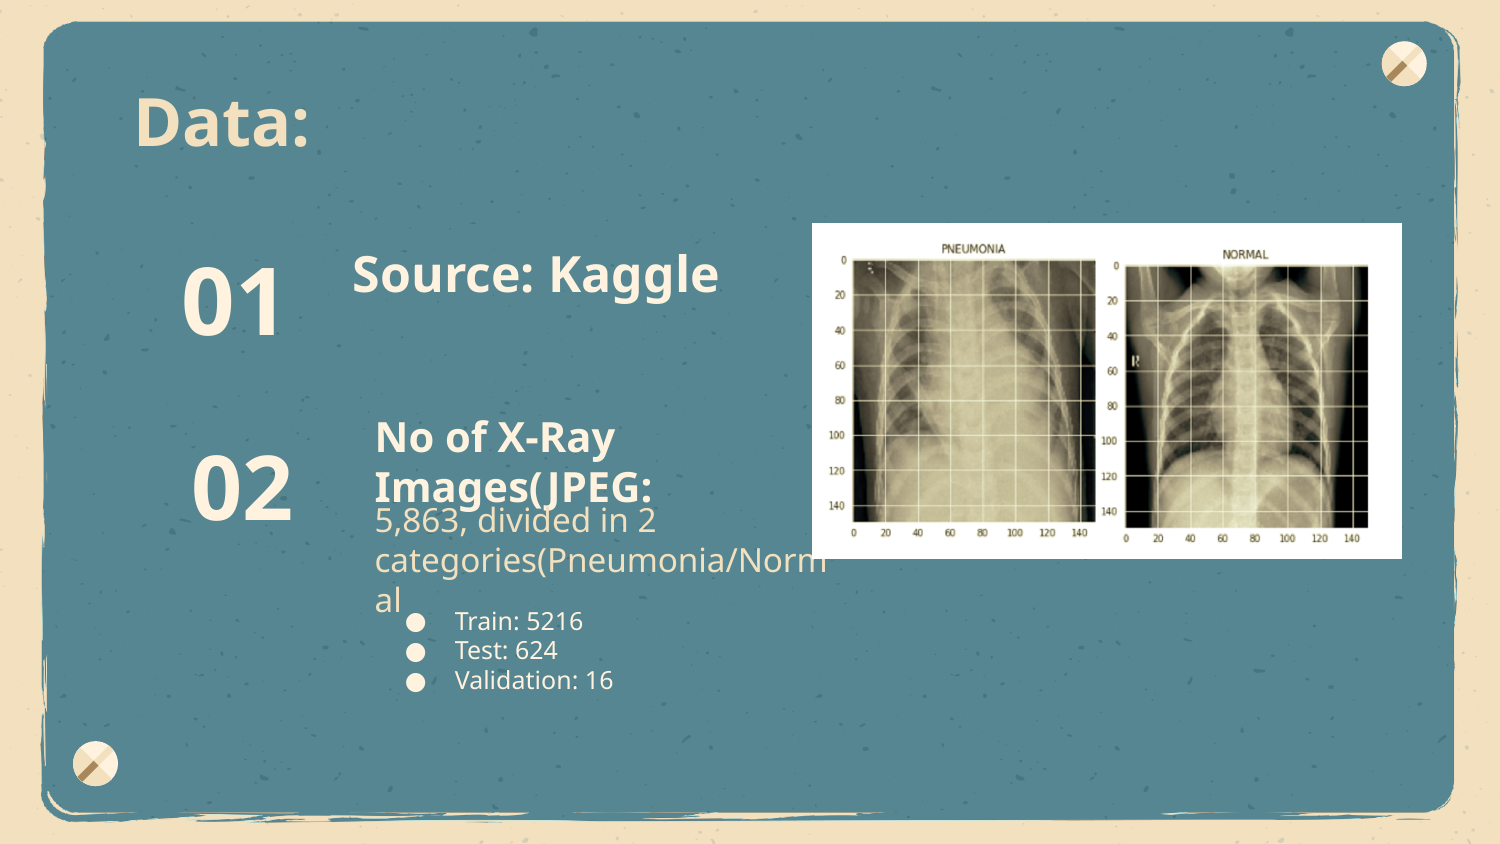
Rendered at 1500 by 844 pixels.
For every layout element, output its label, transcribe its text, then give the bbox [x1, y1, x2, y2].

title Data: [118, 64, 1382, 159]
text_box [1381, 40, 1428, 87]
subtitle No of X-Ray Images(JPEG: [359, 401, 750, 512]
picture [0, 0, 1500, 844]
text_box Train: 5216 Test: 624 Validation: 16 [364, 589, 755, 710]
subtitle Source: Kaggle [353, 263, 807, 339]
title 02 [125, 401, 359, 569]
subtitle 5,863, divided in 2 categories(Pneumonia/Normal [359, 512, 848, 607]
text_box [72, 740, 119, 787]
title 01 [118, 257, 353, 339]
